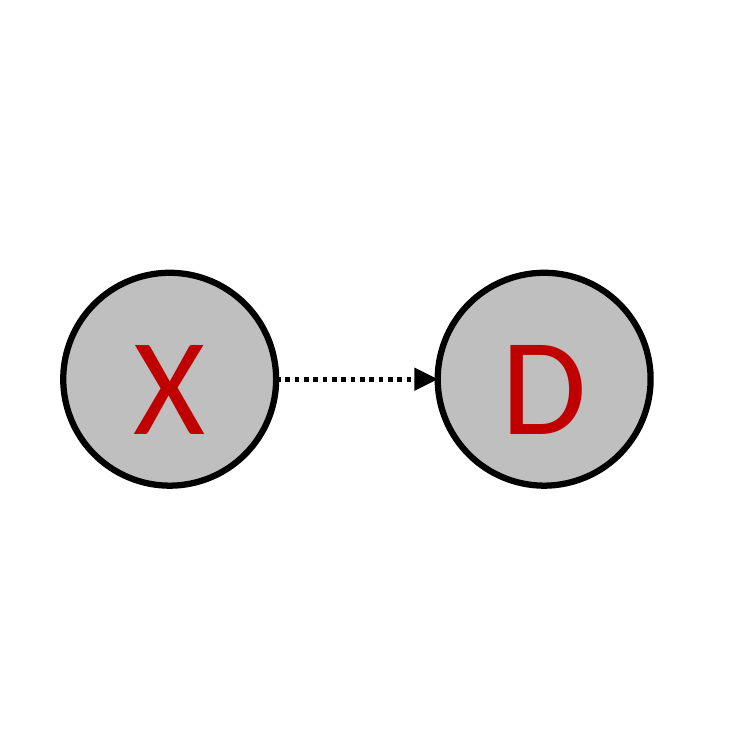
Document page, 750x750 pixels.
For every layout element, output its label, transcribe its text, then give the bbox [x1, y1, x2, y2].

text_box D [436, 271, 652, 487]
text_box X [62, 271, 278, 487]
